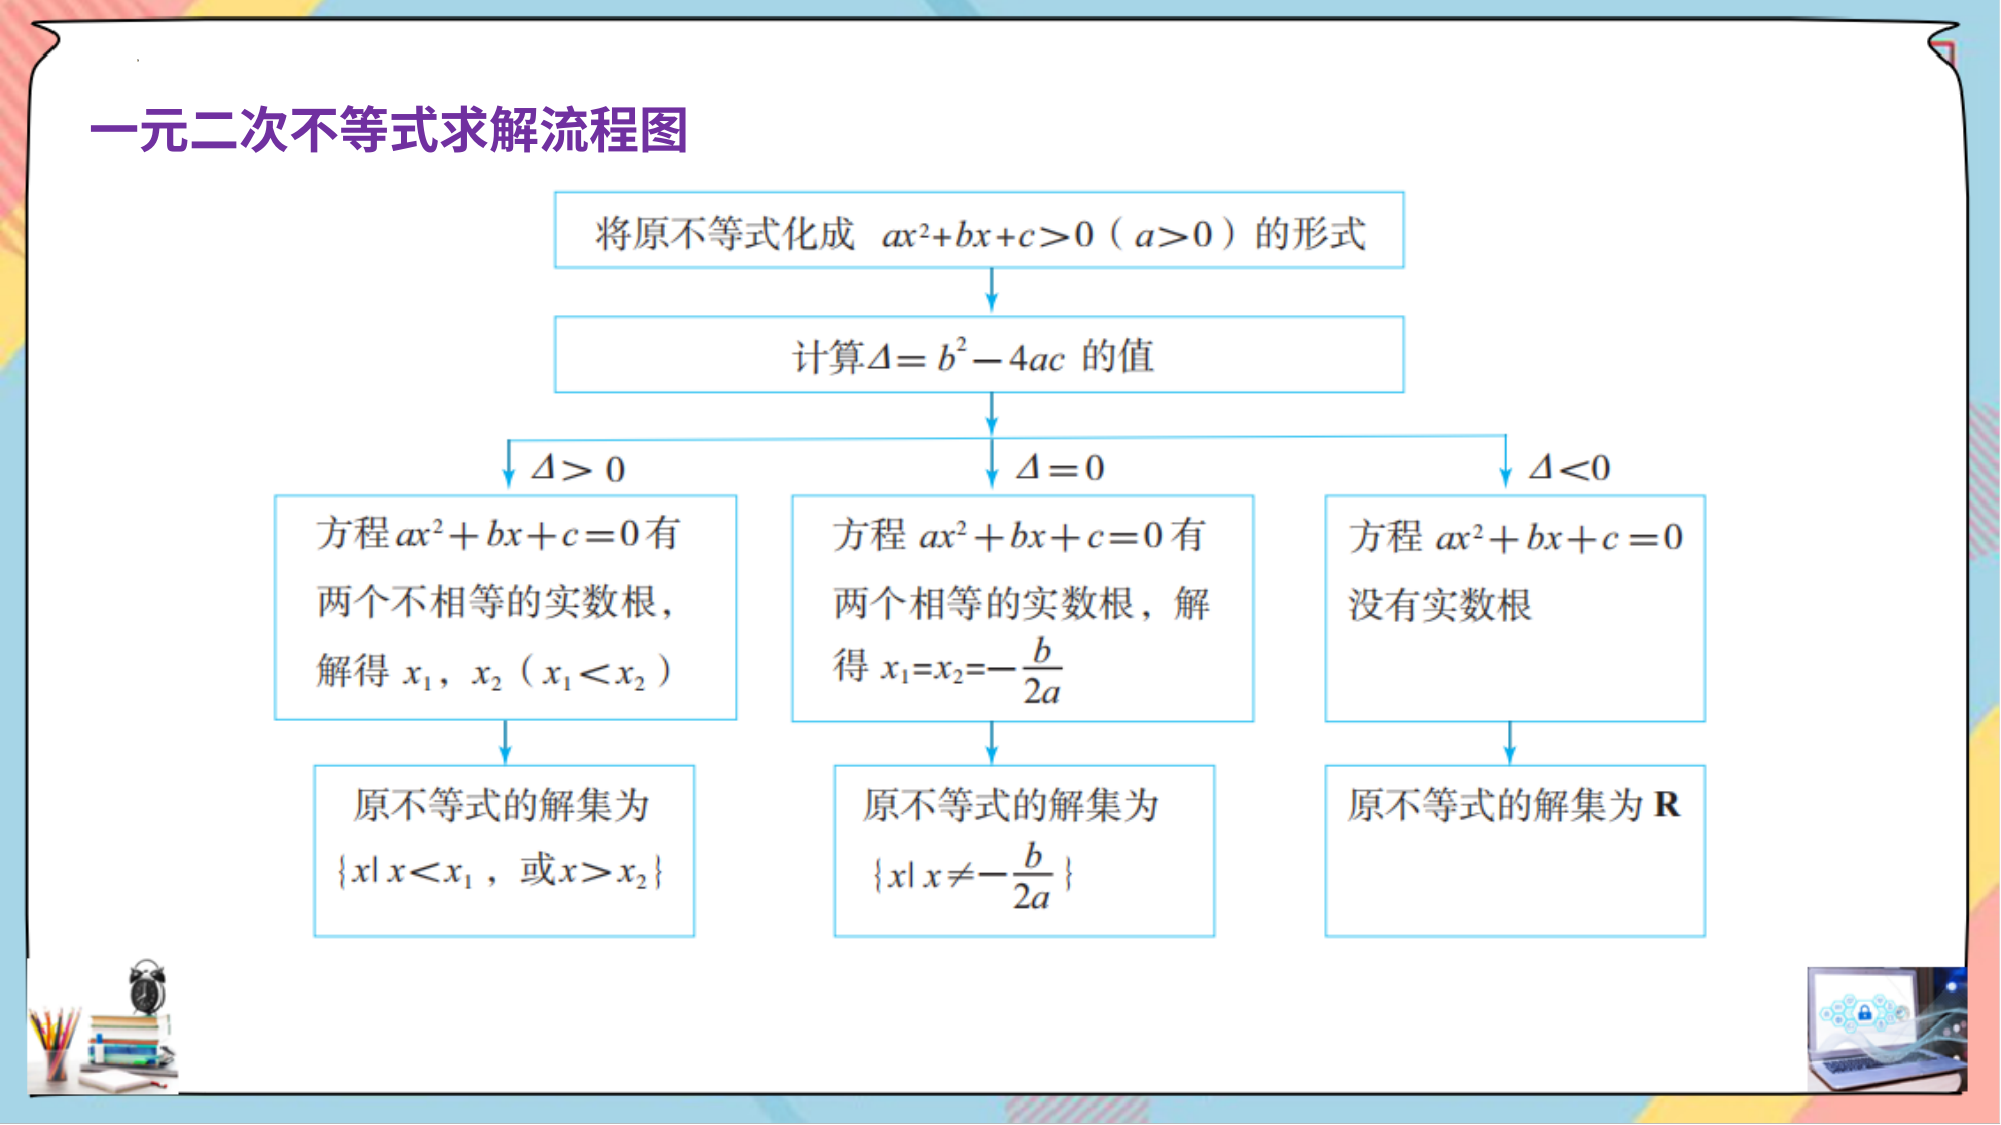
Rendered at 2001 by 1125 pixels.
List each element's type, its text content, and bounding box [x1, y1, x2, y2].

text_box 一元二次不等式求解流程图 [65, 98, 871, 159]
picture [0, 0, 2001, 1125]
